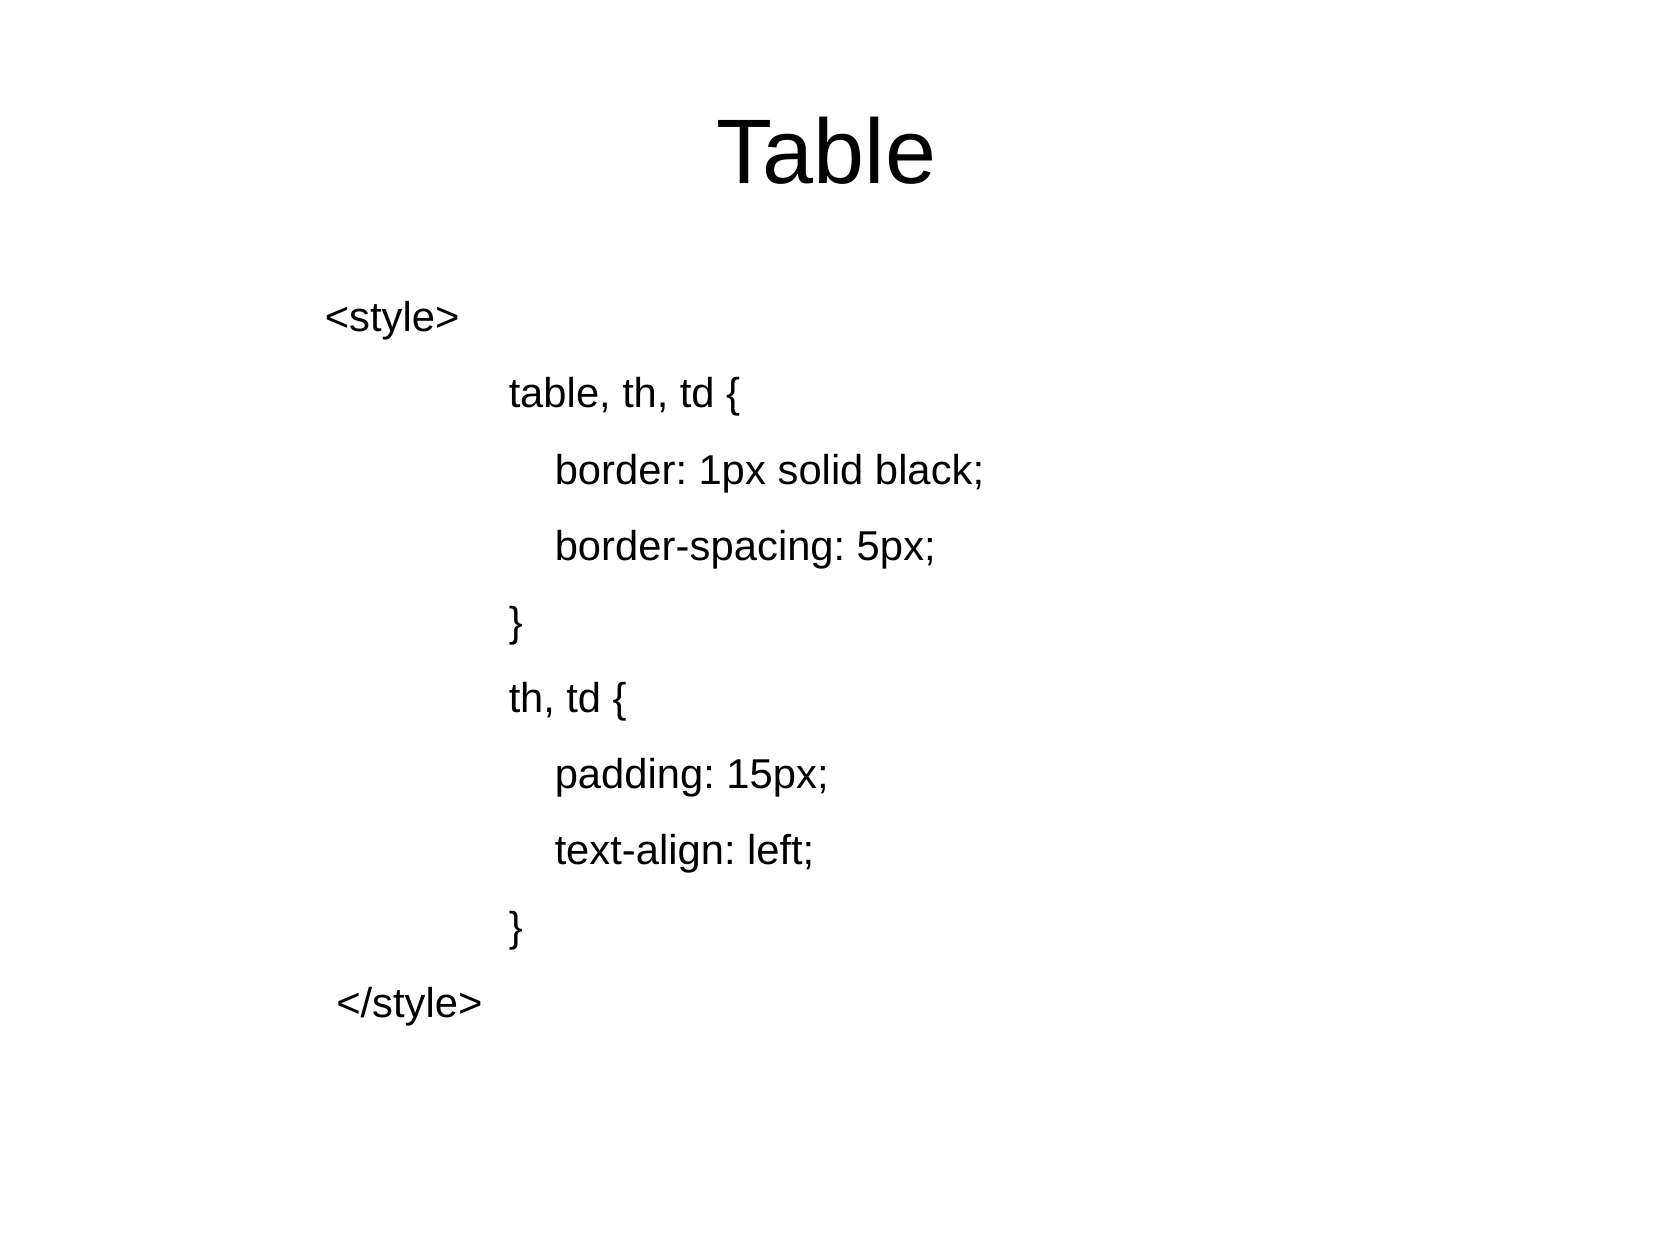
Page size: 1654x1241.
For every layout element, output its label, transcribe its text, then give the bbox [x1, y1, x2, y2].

list <style> table, th, td { border: 1px solid black; border-spacing: 5px; } th, td { padding: 15px; text-align: left; } </style> [324, 290, 1600, 1083]
title Table [82, 49, 1571, 257]
